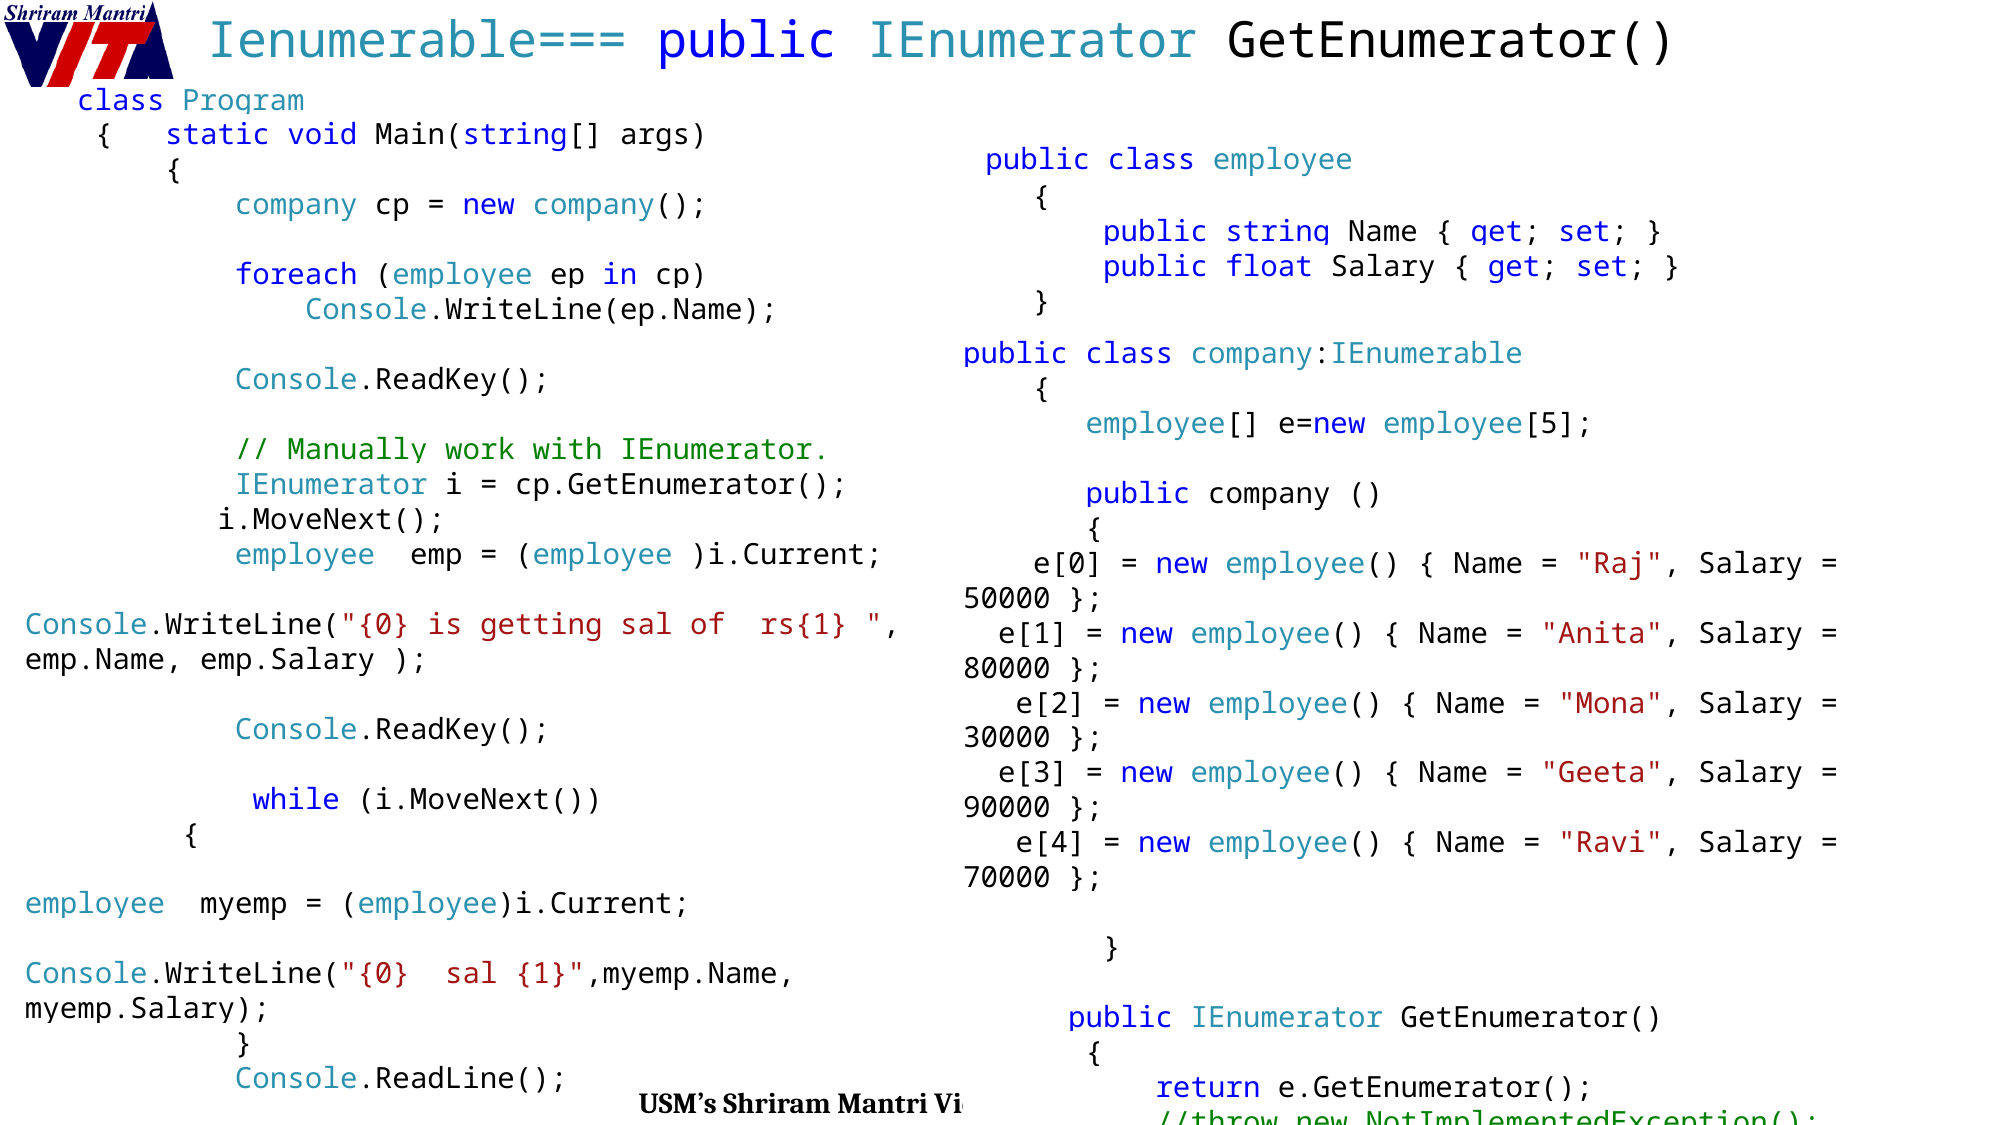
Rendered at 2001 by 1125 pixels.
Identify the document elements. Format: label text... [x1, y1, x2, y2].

text_box public class company:IEnumerable { employee[] e=new employee[5]; public company () { e[0] = new employee() { Name = "Raj", Salary = 50000 }; e[1] = new employee() { Name = "Anita", Salary = 80000 }; e[2] = new employee() { Name = "Mona", Salary = 30000 }; e[3] = new employee() { Name = "Geeta", Salary = 90000 }; e[4] = new employee() { Name = "Ravi", Salary = 70000 }; } public IEnumerator GetEnumerator() { return e.GetEnumerator(); //throw new NotImplementedException(); } } [948, 326, 1934, 1125]
list class Program { static void Main(string[] args) { company cp = new company(); foreach (employee ep in cp) Console.WriteLine(ep.Name); Console.ReadKey(); // Manually work with IEnumerator. IEnumerator i = cp.GetEnumerator(); i.MoveNext(); employee emp = (employee )i.Current; Console.WriteLine("{0} is getting sal of rs{1} ", emp.Name, emp.Salary ); Console.ReadKey(); while (i.MoveNext()) { employee myemp = (employee)i.Current; Console.WriteLine("{0} sal {1}",myemp.Name, myemp.Salary); } Console.ReadLine(); } } [9, 73, 934, 1125]
title Ienumerable=== public IEnumerator GetEnumerator() [192, 0, 1878, 83]
picture [0, 0, 192, 121]
text_box public class employee { public string Name { get; set; } public float Salary { get; set; } } [948, 124, 1878, 325]
